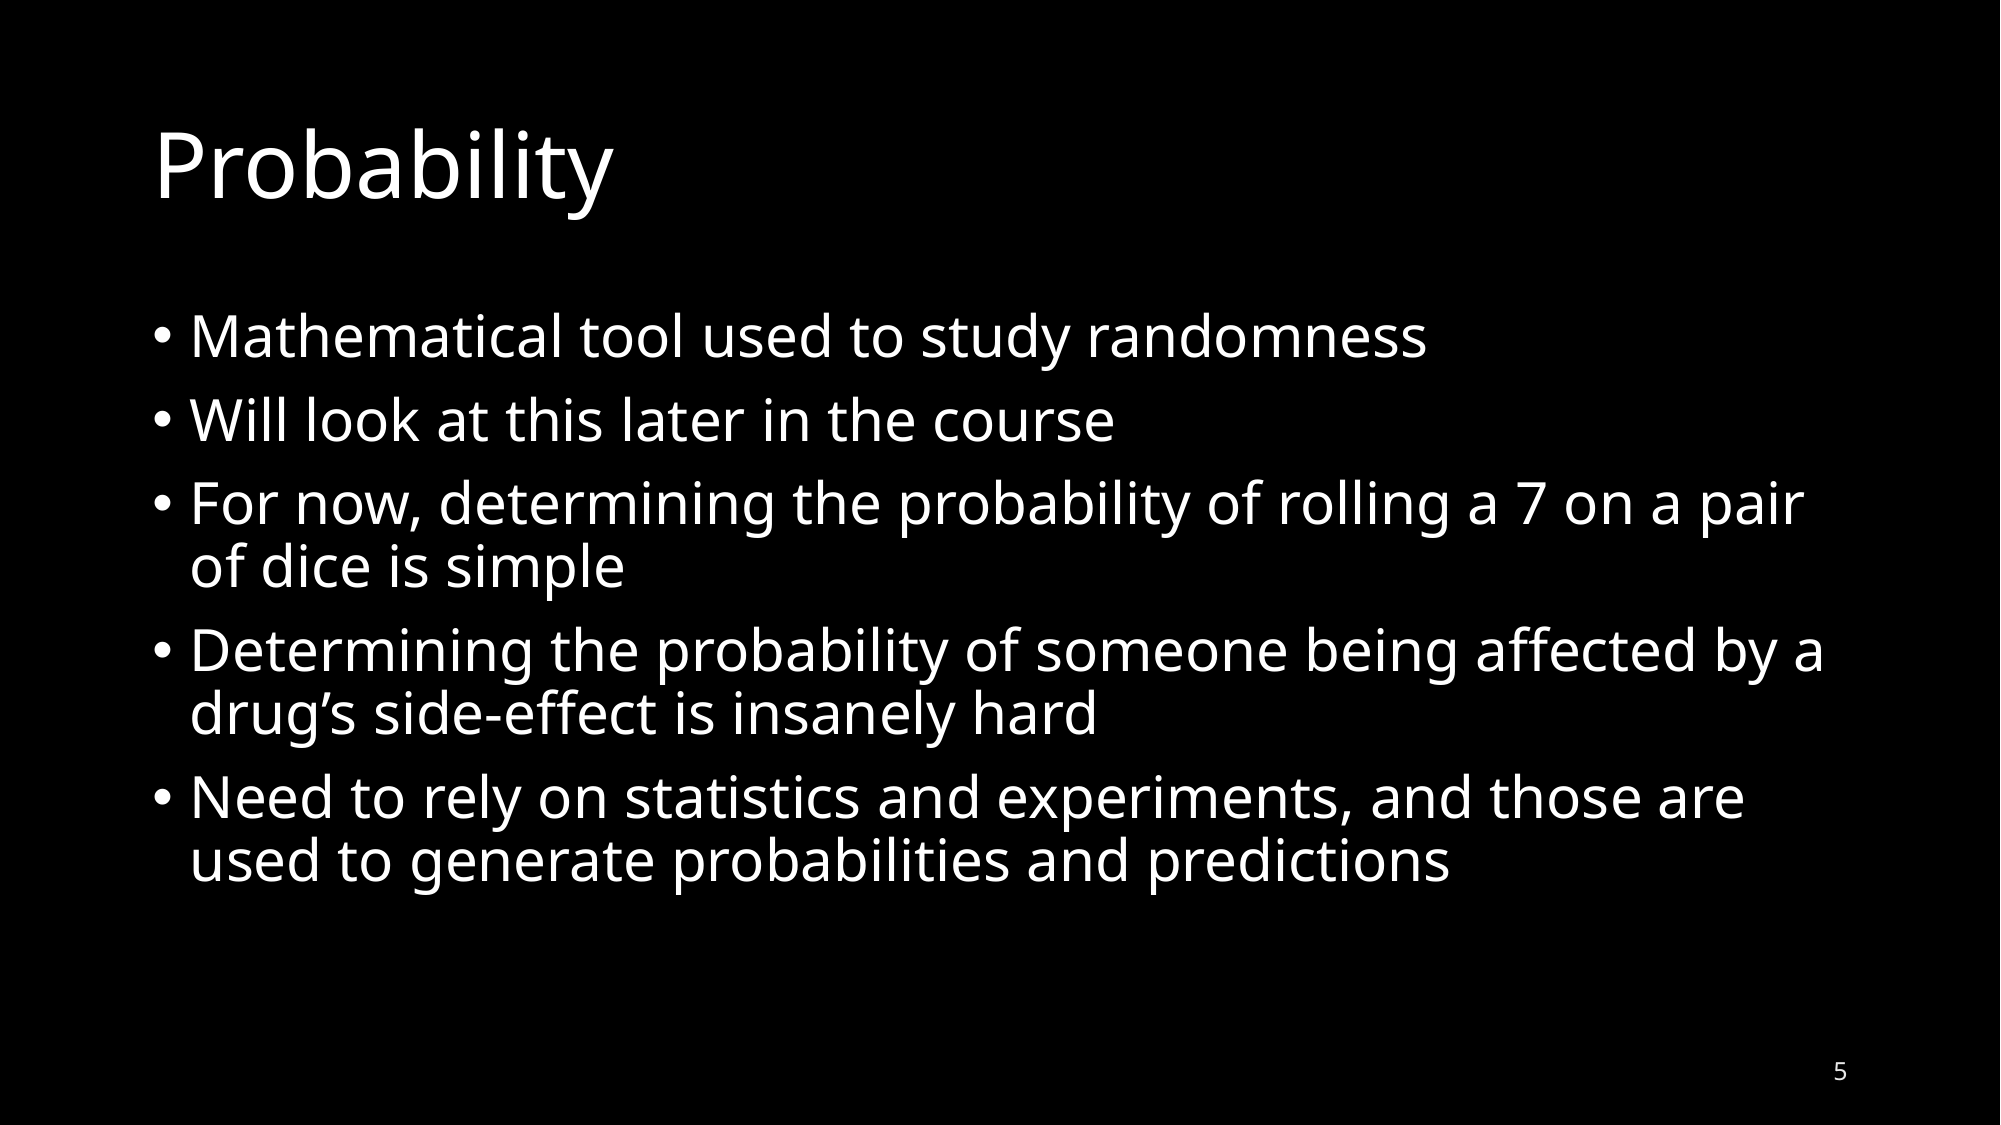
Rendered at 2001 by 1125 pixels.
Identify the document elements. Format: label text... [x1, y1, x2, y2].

list Mathematical tool used to study randomness Will look at this later in the course For now, determining the probability of rolling a 7 on a pair of dice is simple Determining the probability of someone being affected by a drug’s side-effect is insanely hard Need to rely on statistics and experiments, and those are used to generate probabilities and predictions [137, 299, 1863, 1014]
title Probability [137, 59, 1863, 278]
slide_number 5 [1412, 1042, 1863, 1103]
